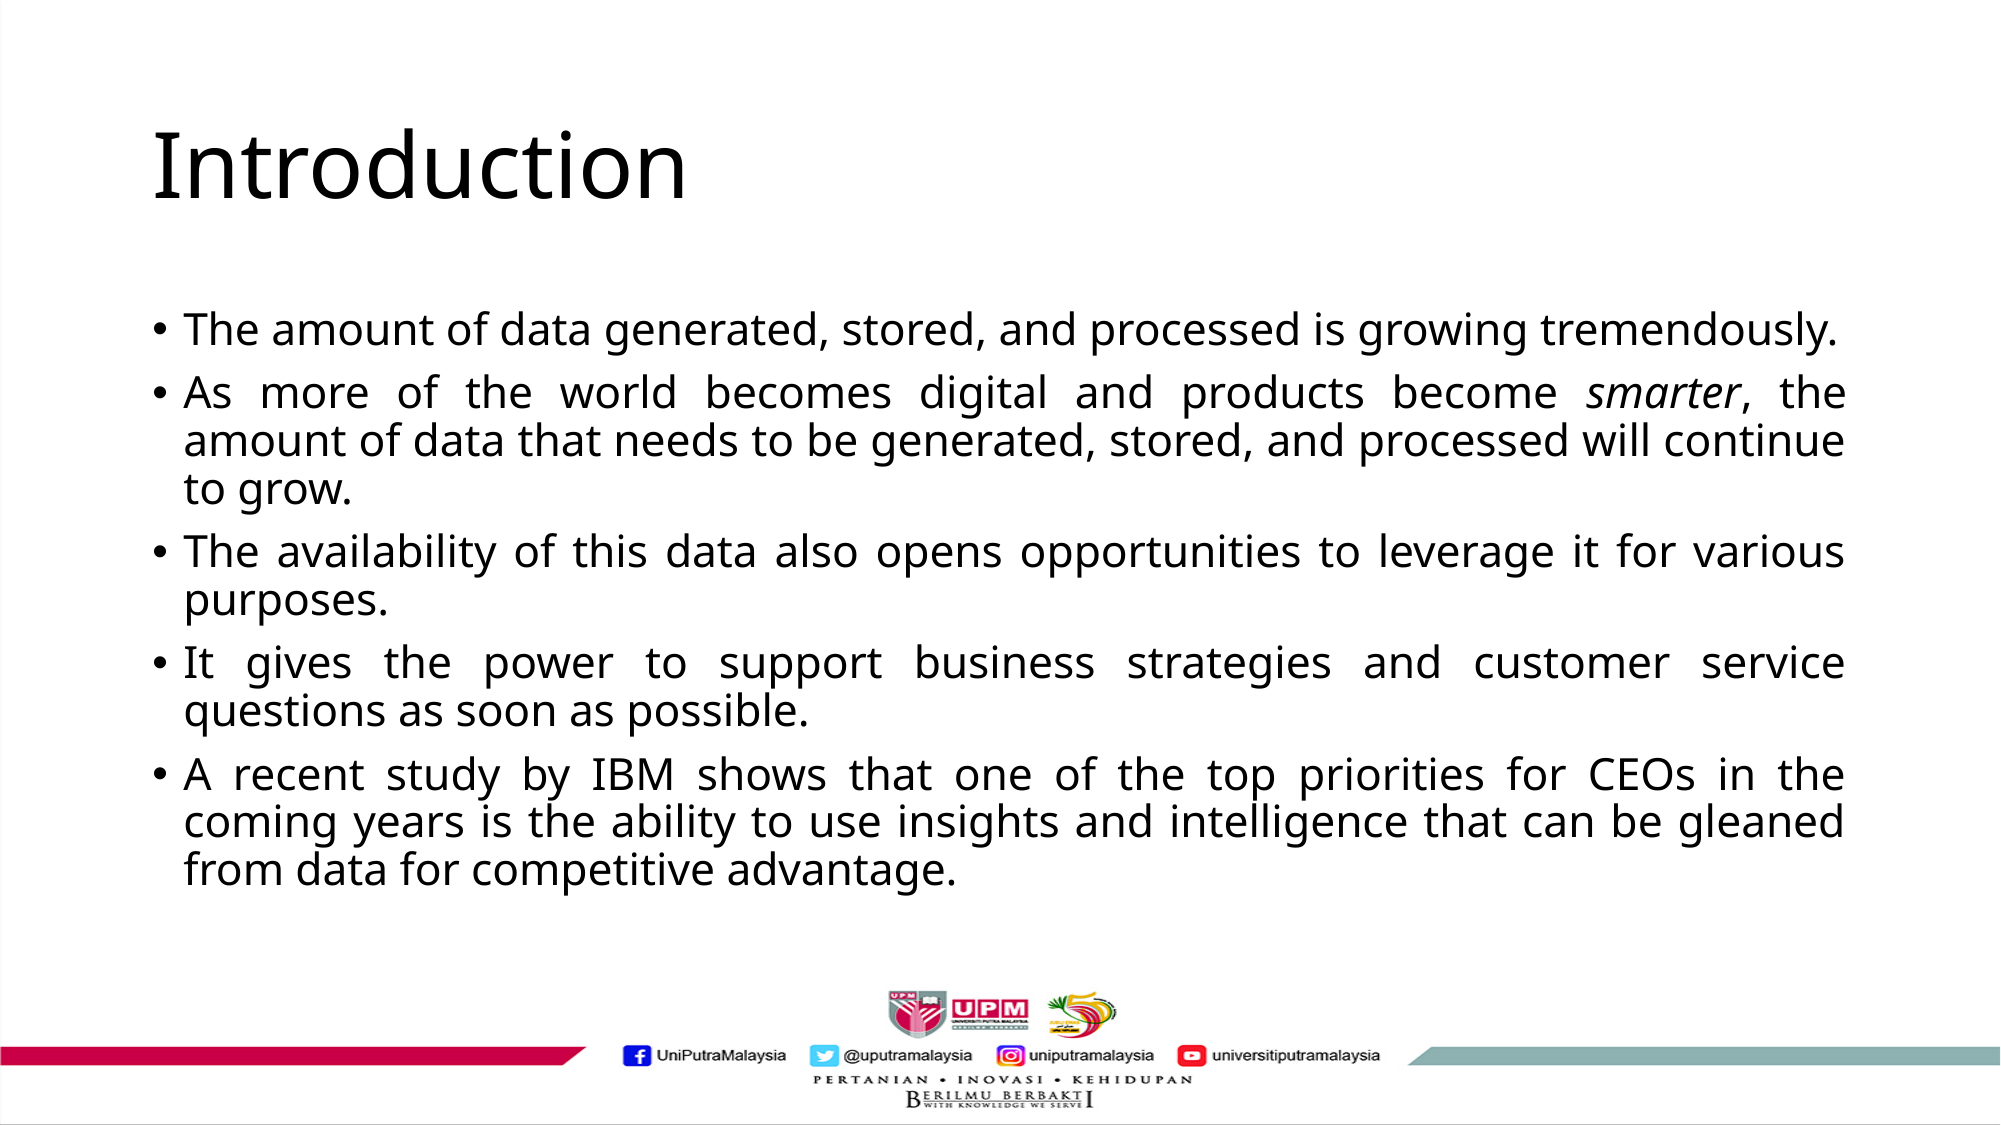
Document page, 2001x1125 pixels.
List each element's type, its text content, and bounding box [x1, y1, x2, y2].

picture [0, 0, 2001, 1125]
list The amount of data generated, stored, and processed is growing tremendously. As more of the world becomes digital and products become smarter, the amount of data that needs to be generated, stored, and processed will continue to grow. The availability of this data also opens opportunities to leverage it for various purposes. It gives the power to support business strategies and customer service questions as soon as possible. A recent study by IBM shows that one of the top priorities for CEOs in the coming years is the ability to use insights and intelligence that can be gleaned from data for competitive advantage. [137, 299, 1863, 956]
title Introduction [137, 59, 1863, 278]
